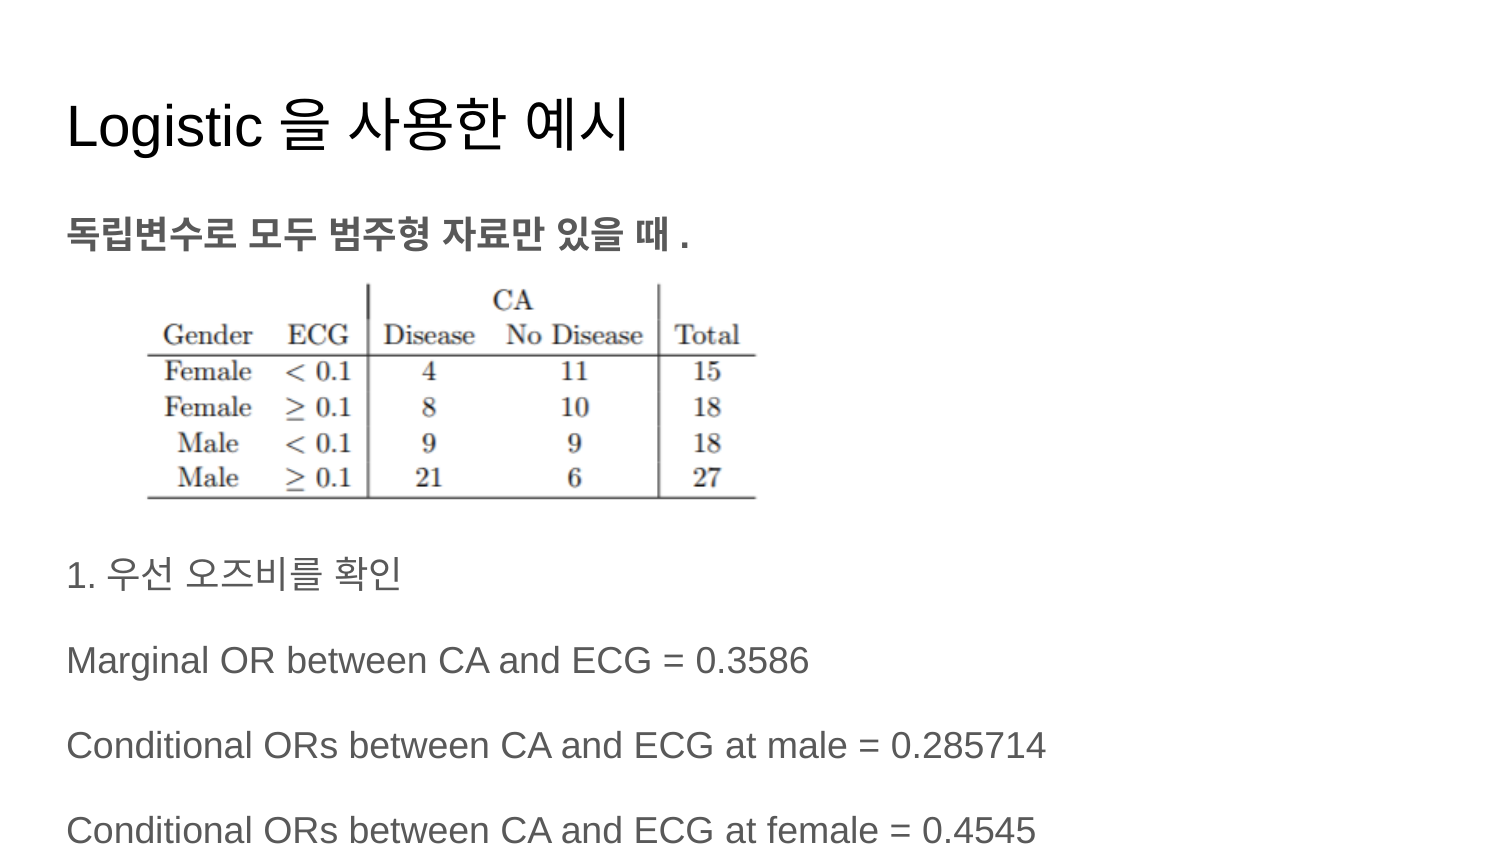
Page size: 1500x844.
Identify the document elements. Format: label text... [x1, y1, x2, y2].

list 독립변수로 모두 범주형 자료만 있을 때. 1.우선 오즈비를 확인 Marginal OR between CA and ECG = 0.3586 Conditional ORs between CA and ECG at male = 0.285714 Conditional ORs between CA and ECG at female = 0.4545 [51, 189, 1449, 834]
picture [85, 254, 800, 515]
title Logistic을 사용한 예시 [51, 72, 1449, 167]
